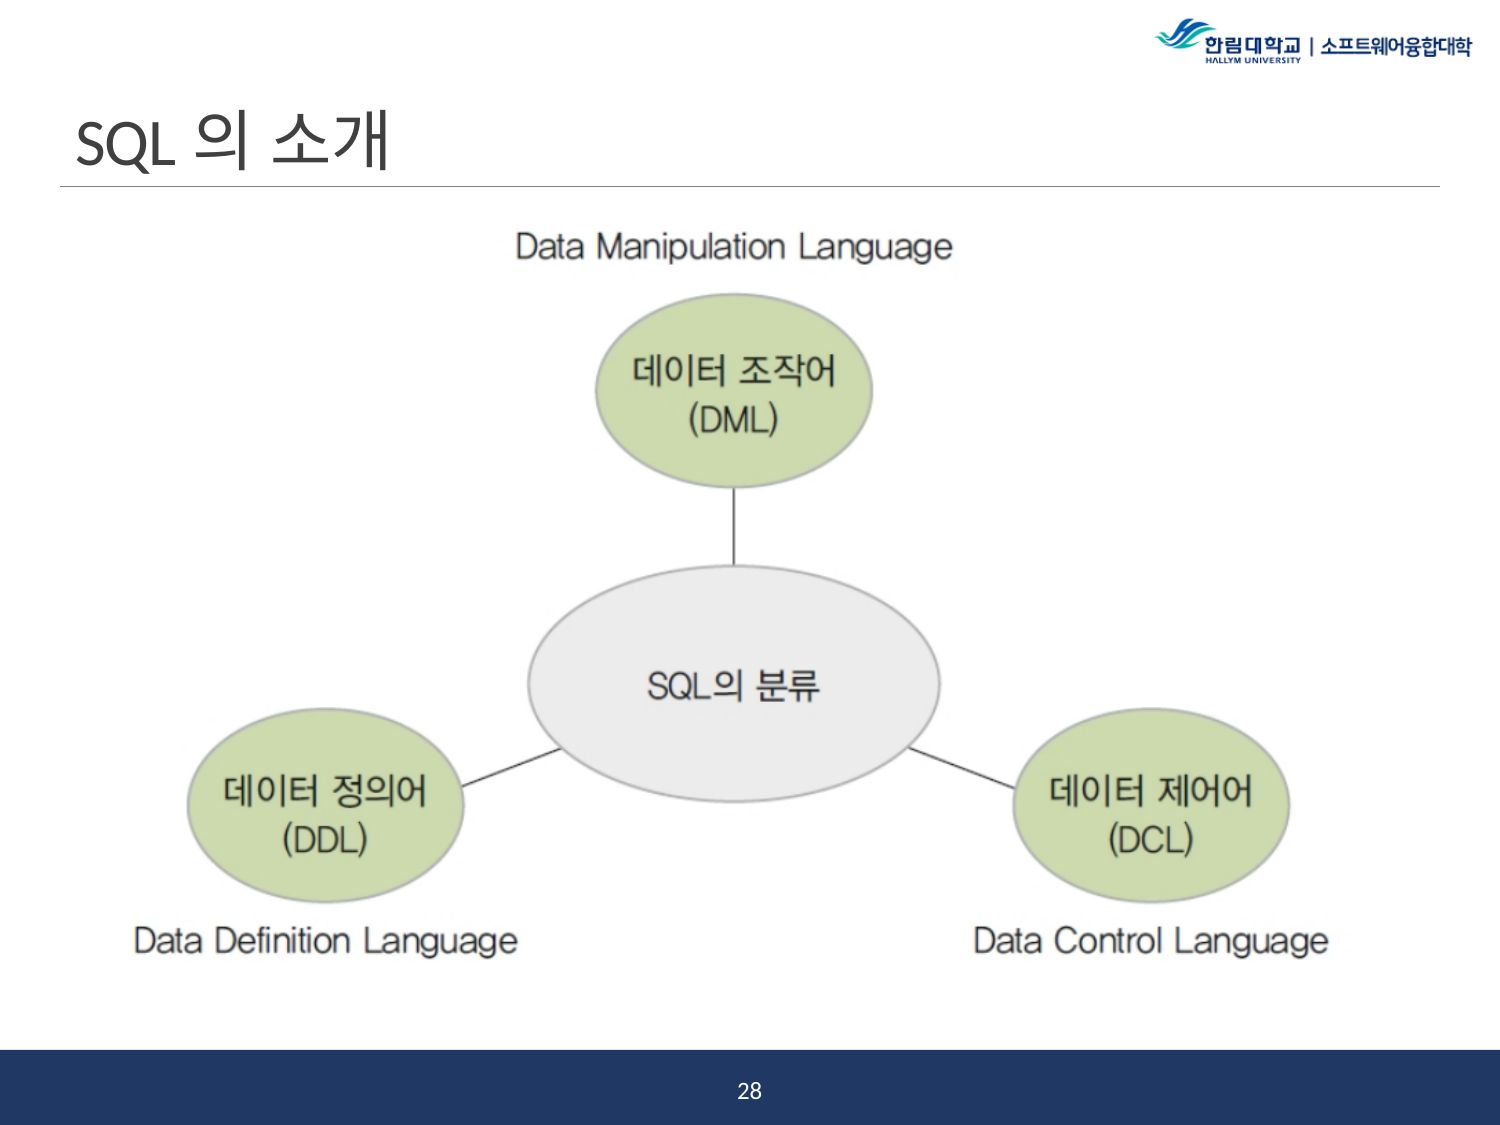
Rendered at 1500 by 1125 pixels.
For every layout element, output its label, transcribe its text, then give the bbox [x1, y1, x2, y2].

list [104, 203, 1396, 982]
picture [1148, 7, 1483, 76]
title SQL의 소개 [60, 62, 1440, 187]
slide_number 27 [669, 1059, 831, 1120]
